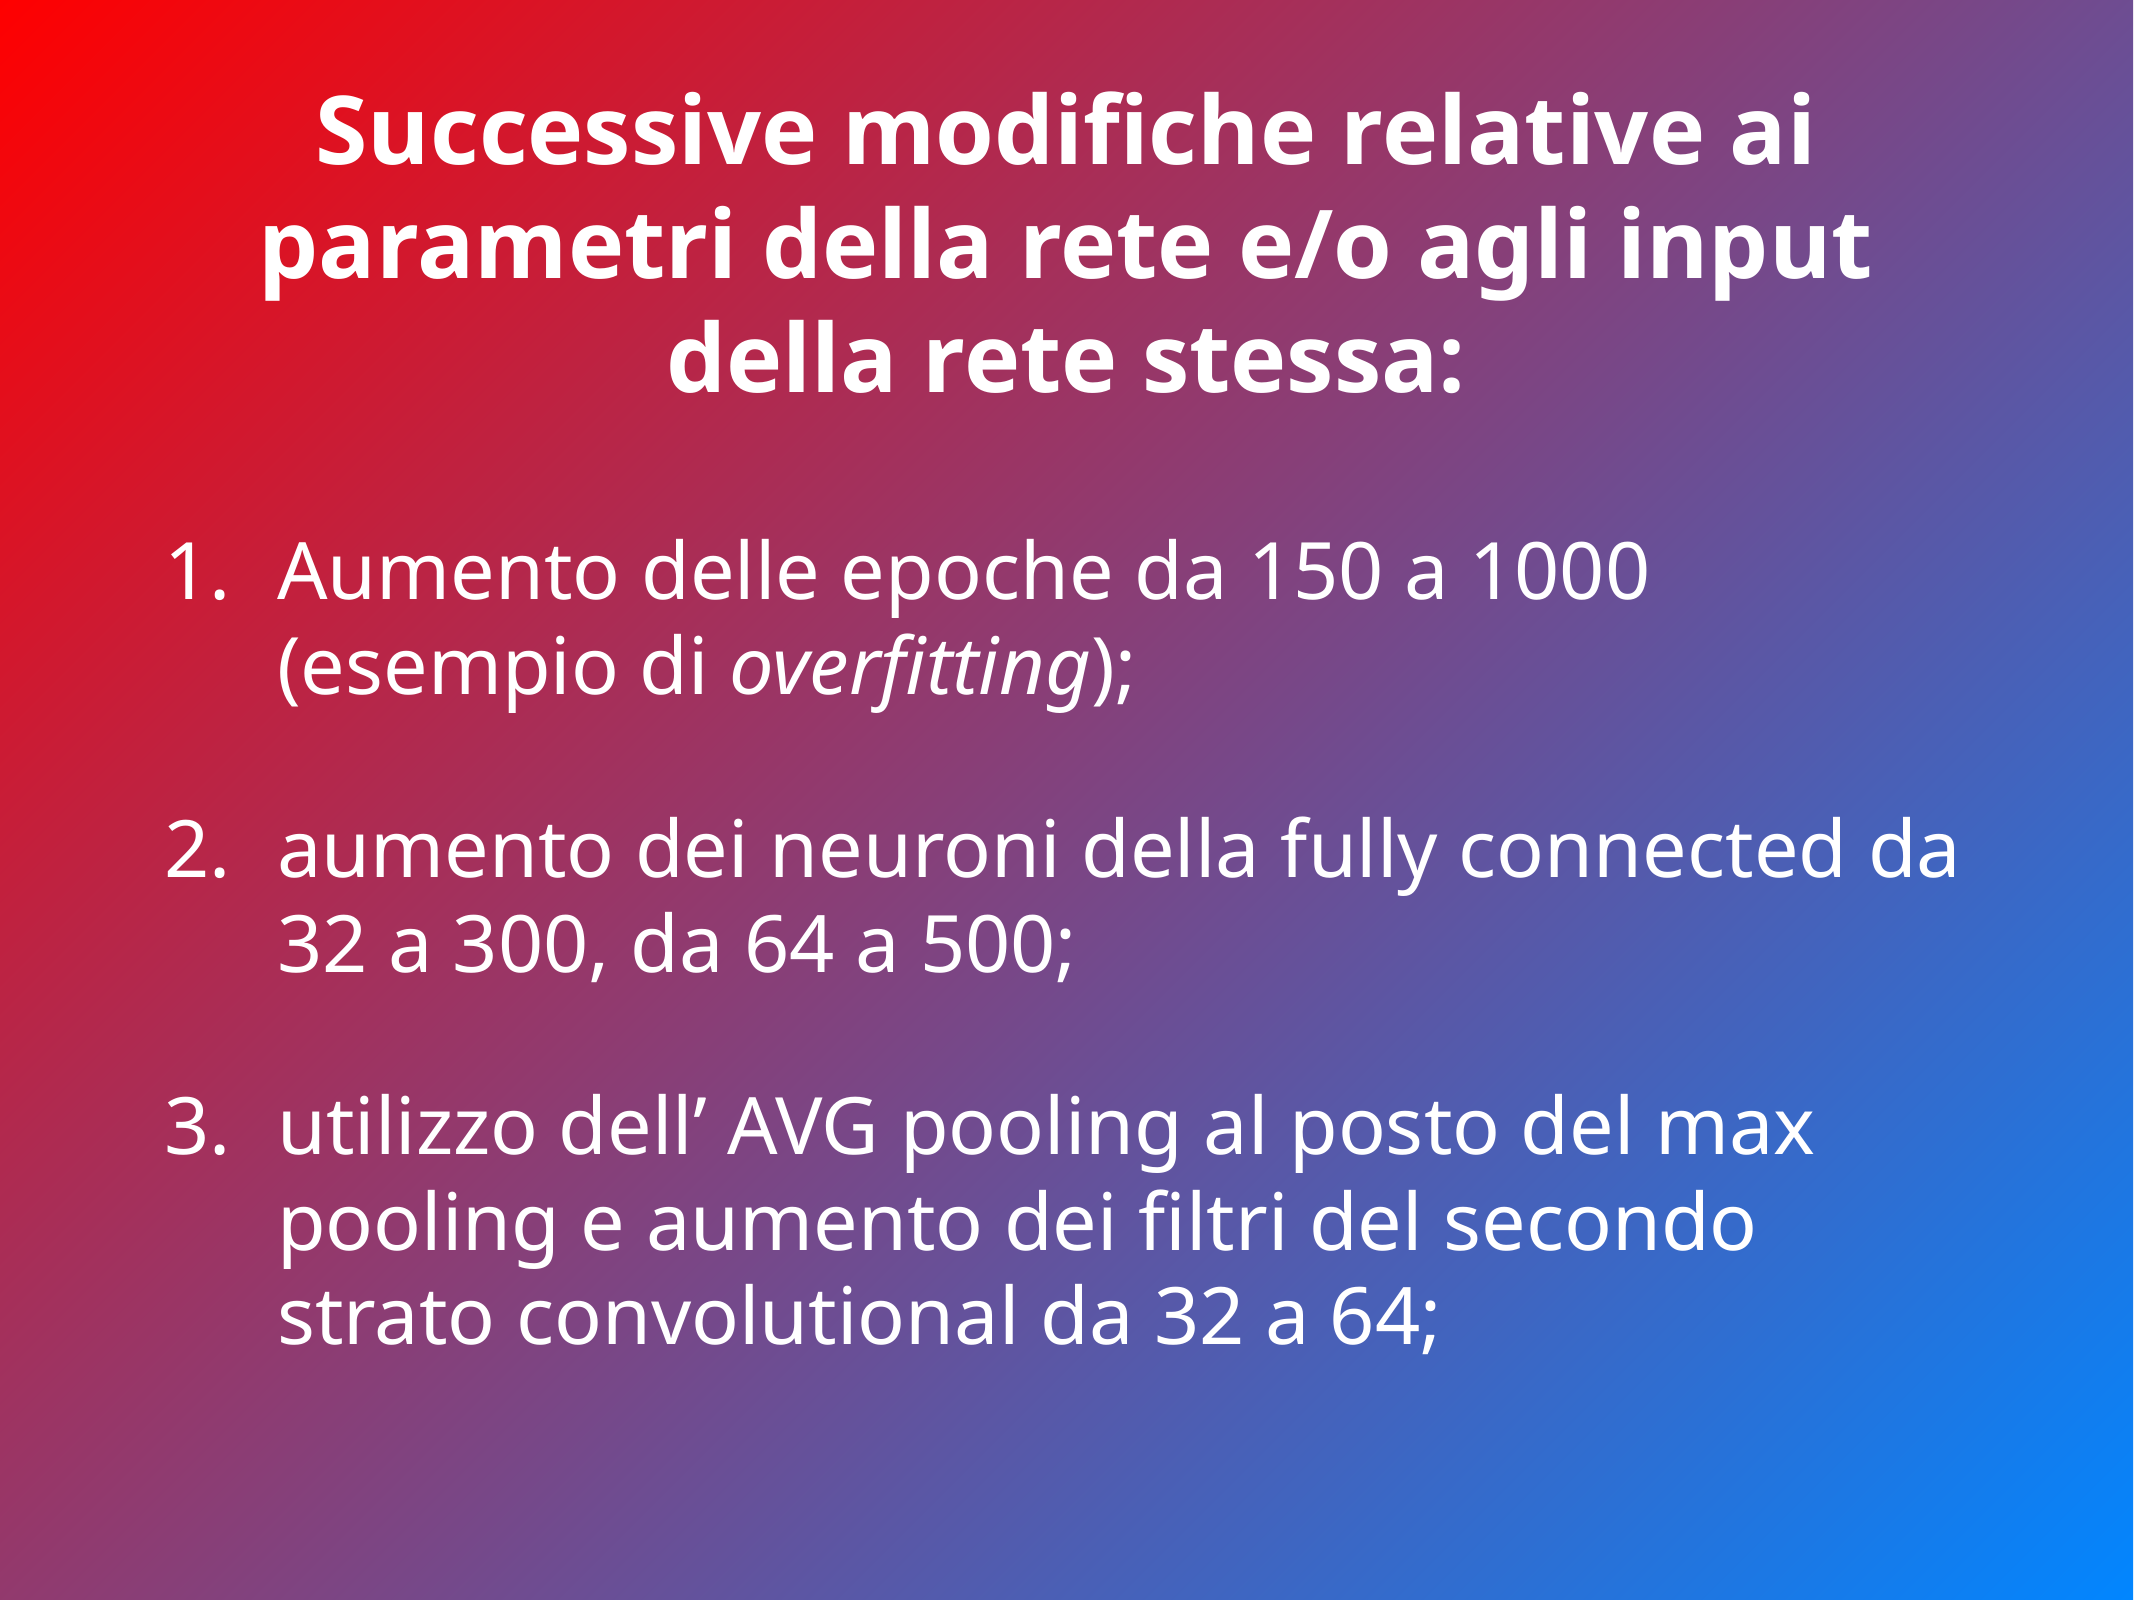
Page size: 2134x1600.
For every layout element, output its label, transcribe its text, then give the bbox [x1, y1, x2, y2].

title Successive modifiche relative ai parametri della rete e/o agli input della rete stessa: [155, 66, 1978, 416]
list Aumento delle epoche da 150 a 1000 (esempio di overfitting); aumento dei neuroni della fully connected da 32 a 300, da 64 a 500; utilizzo dell’ AVG pooling al posto del max pooling e aumento dei filtri del secondo strato convolutional da 32 a 64; [155, 424, 1978, 1457]
